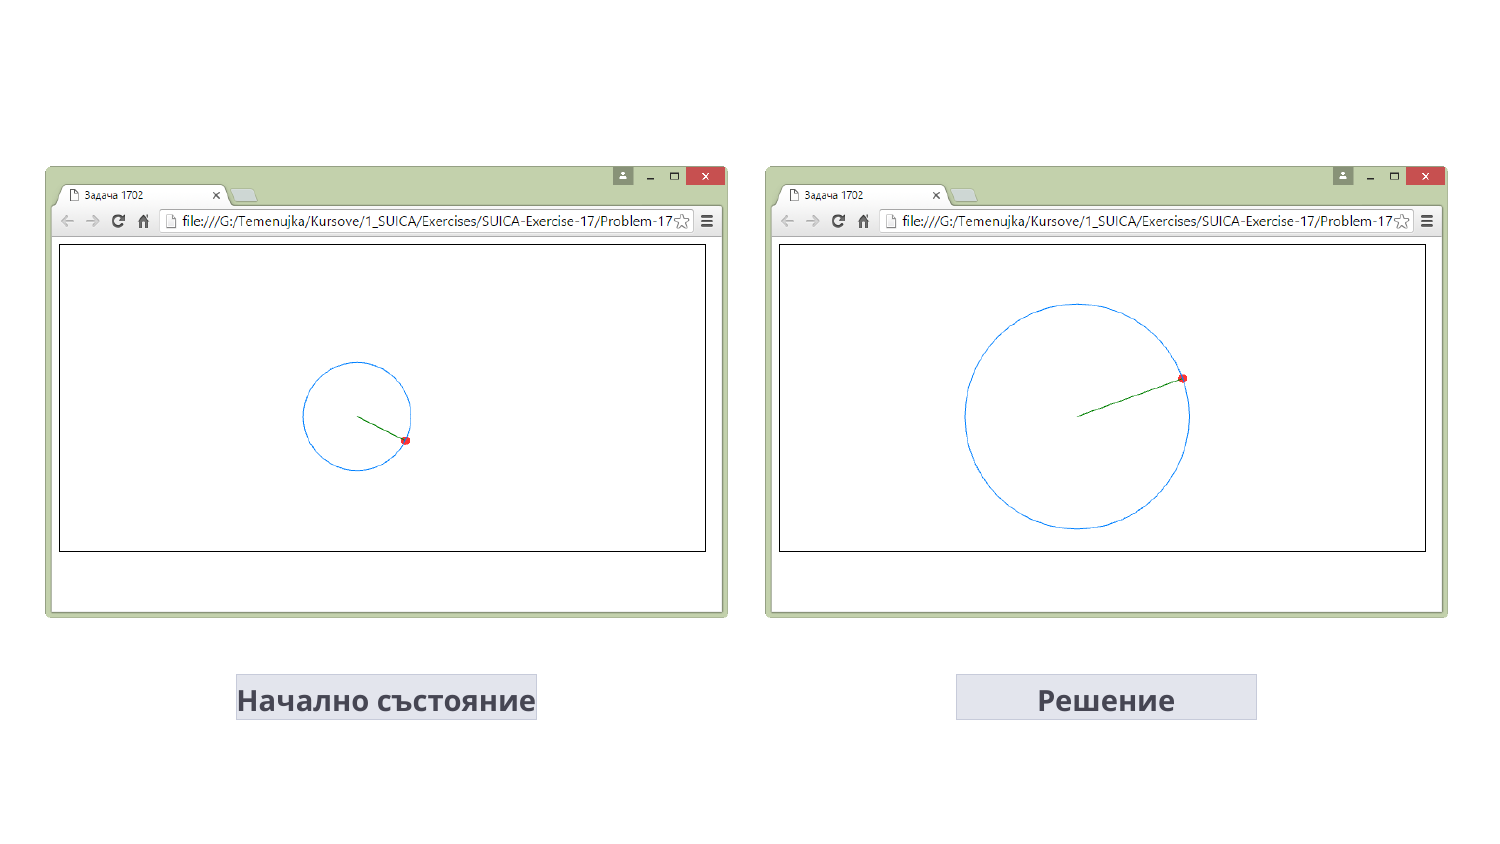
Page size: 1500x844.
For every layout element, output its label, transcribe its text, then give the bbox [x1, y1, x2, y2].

text_box Решение [956, 674, 1257, 720]
text_box Начално състояние [236, 674, 537, 720]
picture [44, 166, 729, 618]
picture [764, 166, 1449, 618]
